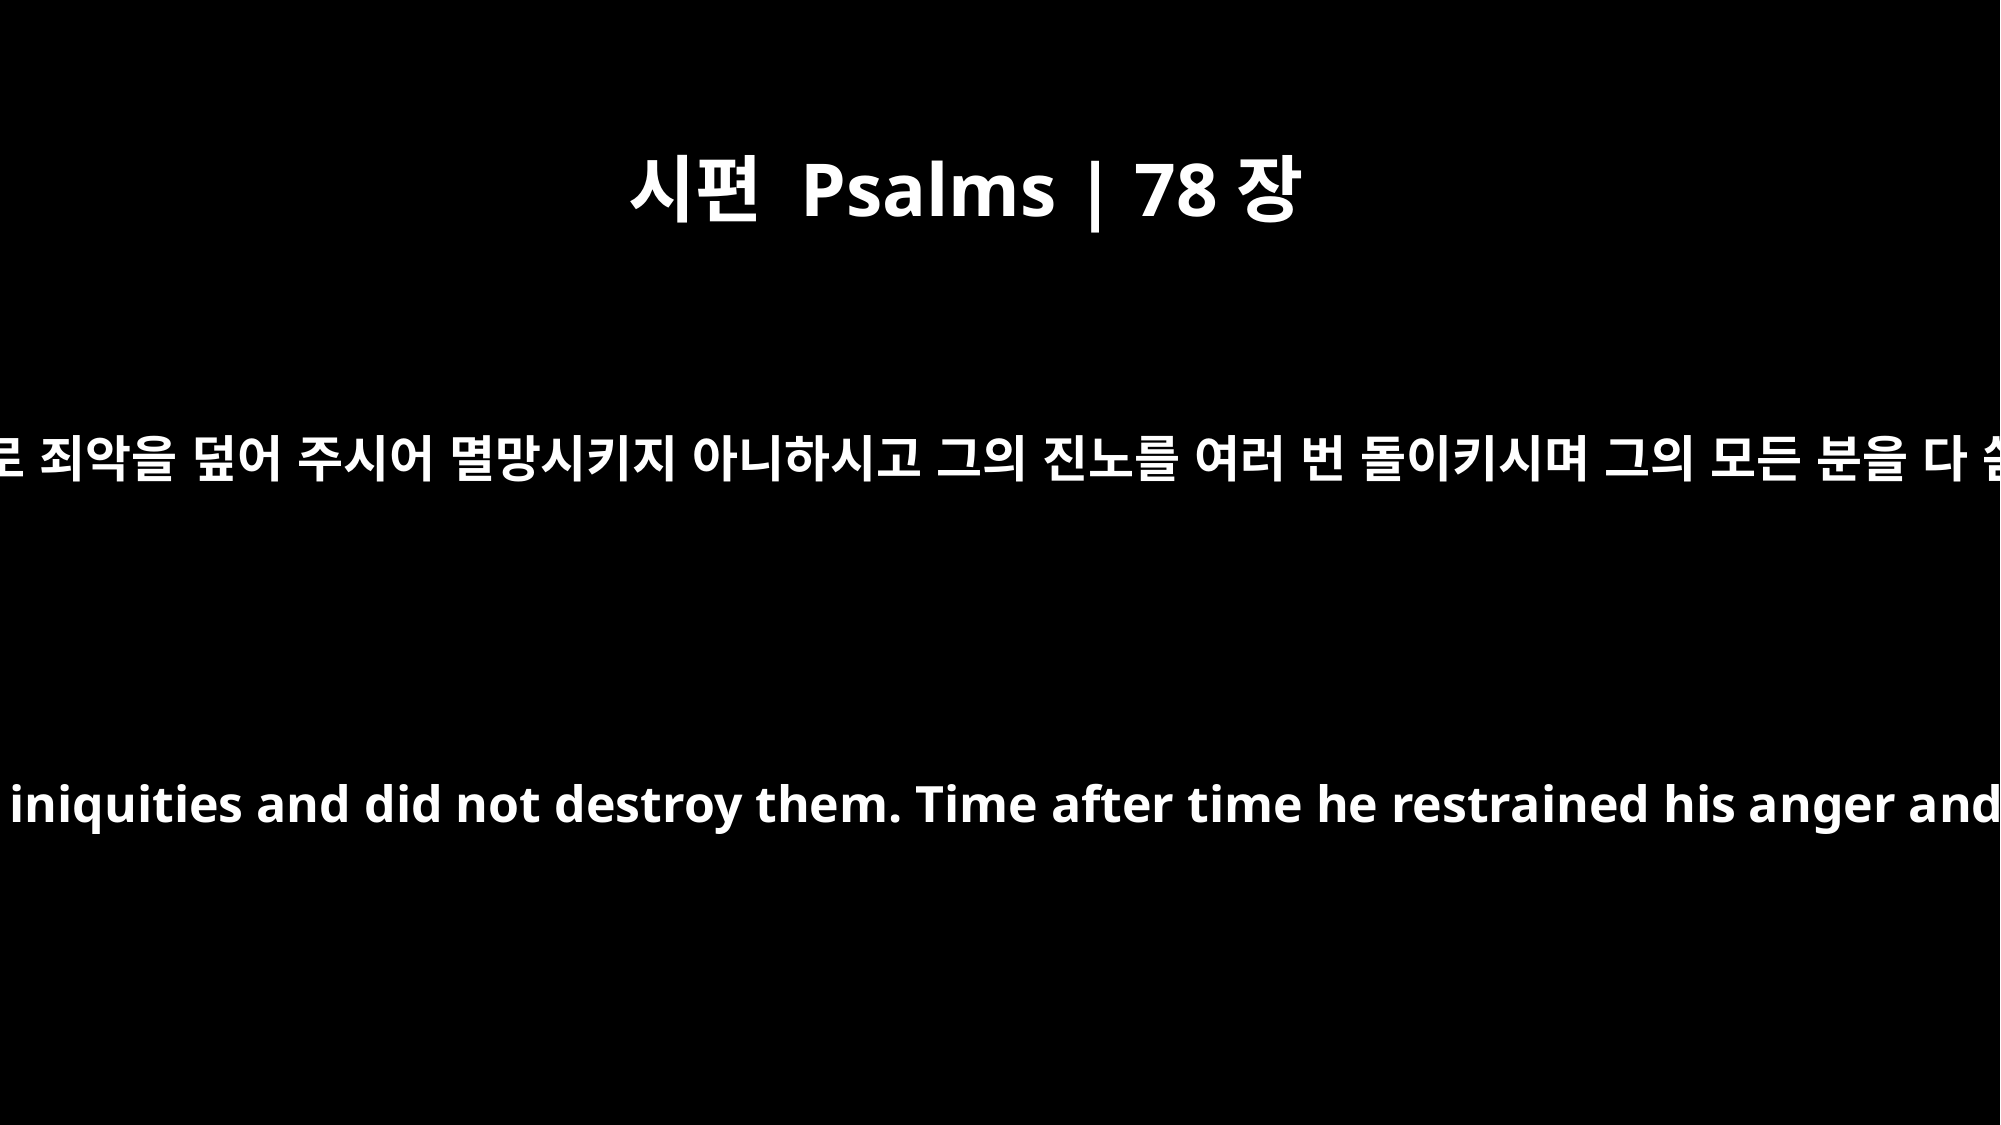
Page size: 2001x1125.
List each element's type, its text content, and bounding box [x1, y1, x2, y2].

text_box Yet he was merciful; he forgave their iniquities and did not destroy them. Time after time he restrained his anger and did not stir up his full wrath. [0, 764, 2000, 840]
text_box 38 오직 하나님은 긍휼하시므로 죄악을 덮어 주시어 멸망시키지 아니하시고 그의 진노를 여러 번 돌이키시며 그의 모든 분을 다 쏟아 내지 아니하셨으니 [0, 359, 2000, 495]
text_box 시편 Psalms | 78장 [613, 136, 1319, 239]
